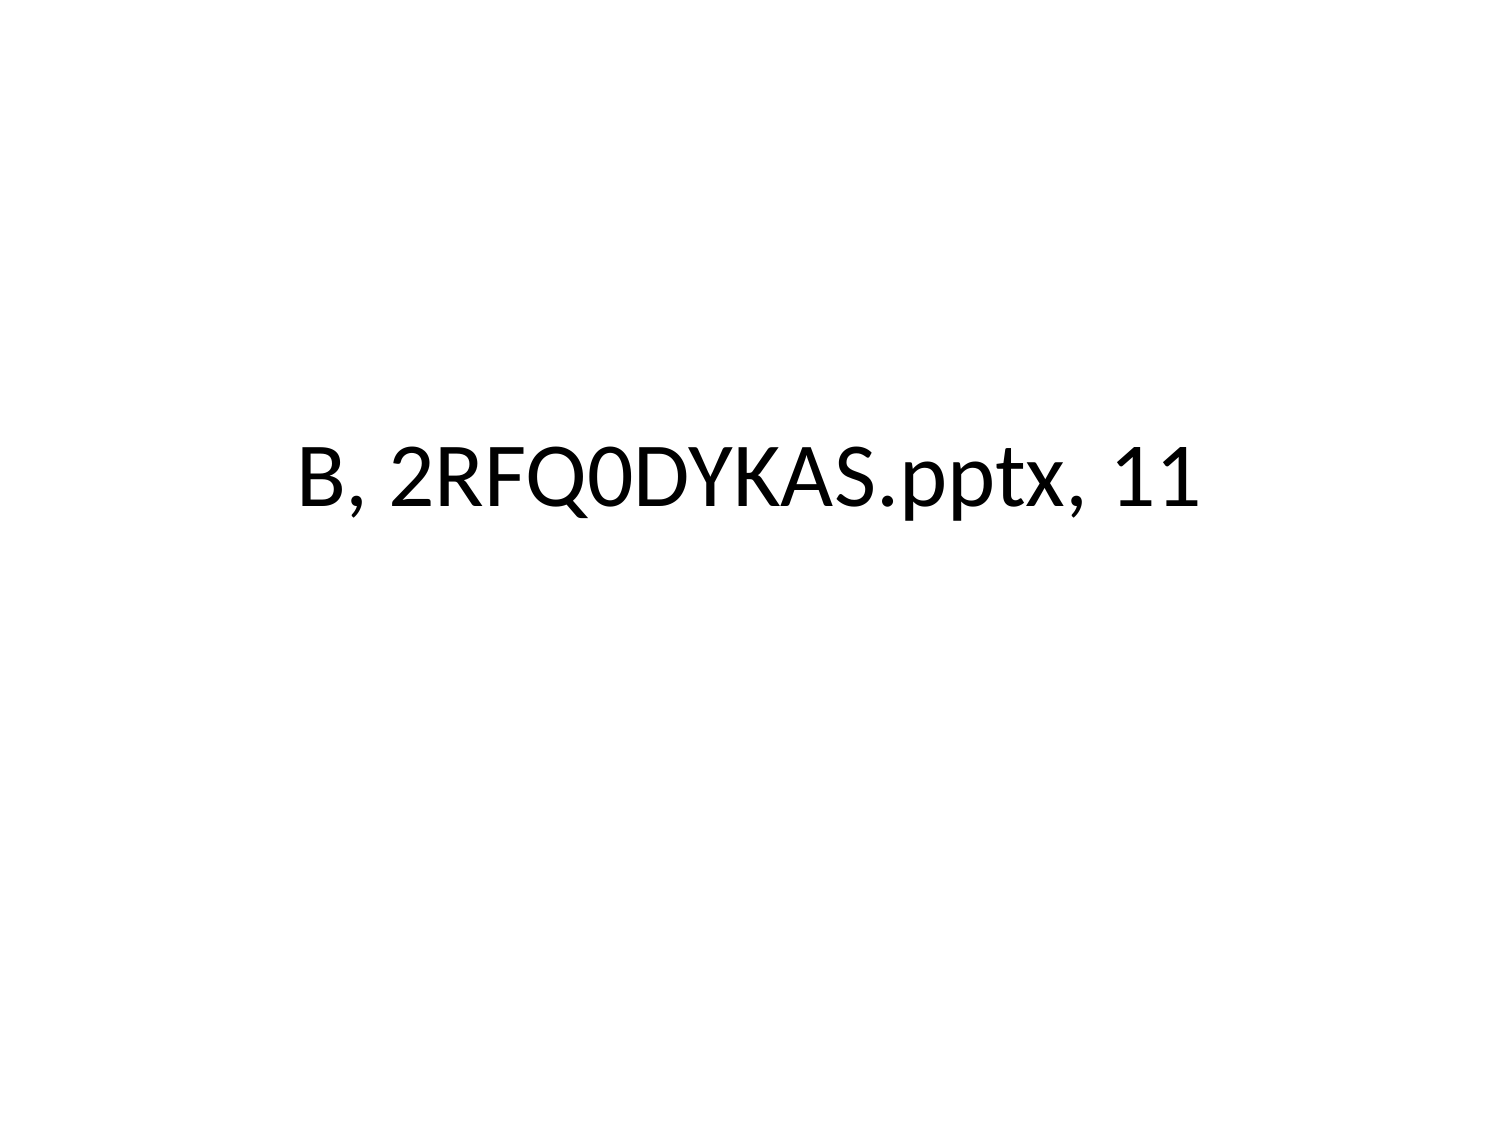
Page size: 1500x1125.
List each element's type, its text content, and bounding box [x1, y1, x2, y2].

title B, 2RFQ0DYKAS.pptx, 11 [112, 349, 1388, 591]
